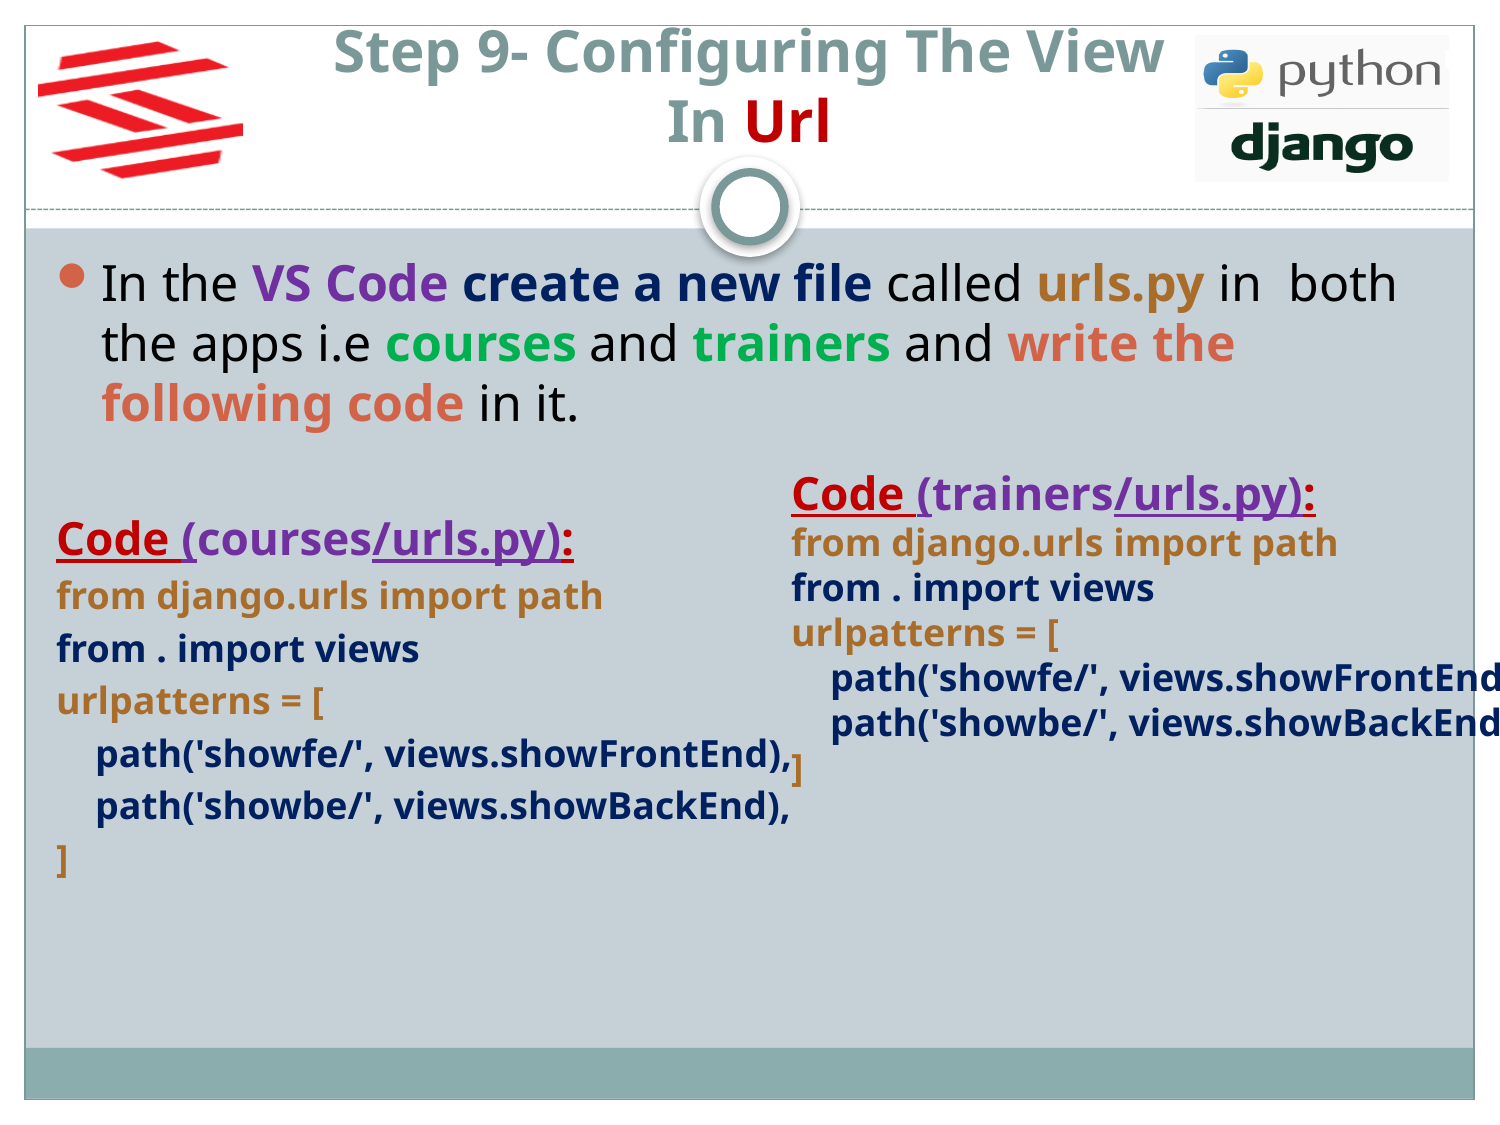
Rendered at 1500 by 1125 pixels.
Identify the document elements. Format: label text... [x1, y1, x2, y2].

text_box Code (trainers/urls.py): from django.urls import path from . import views urlpatterns = [ path('showfe/', views.showFrontEnd), path('showbe/', views.showBackEnd), ] [776, 457, 1500, 932]
picture [1195, 34, 1449, 183]
list In the VS Code create a new file called urls.py in both the apps i.e courses and trainers and write the following code in it. Code (courses/urls.py): from django.urls import path from . import views urlpatterns = [ path('showfe/', views.showFrontEnd), path('showbe/', views.showBackEnd), ] [41, 243, 1471, 1125]
picture [37, 40, 243, 185]
title Step 9- Configuring The View In Url [237, 37, 1190, 162]
